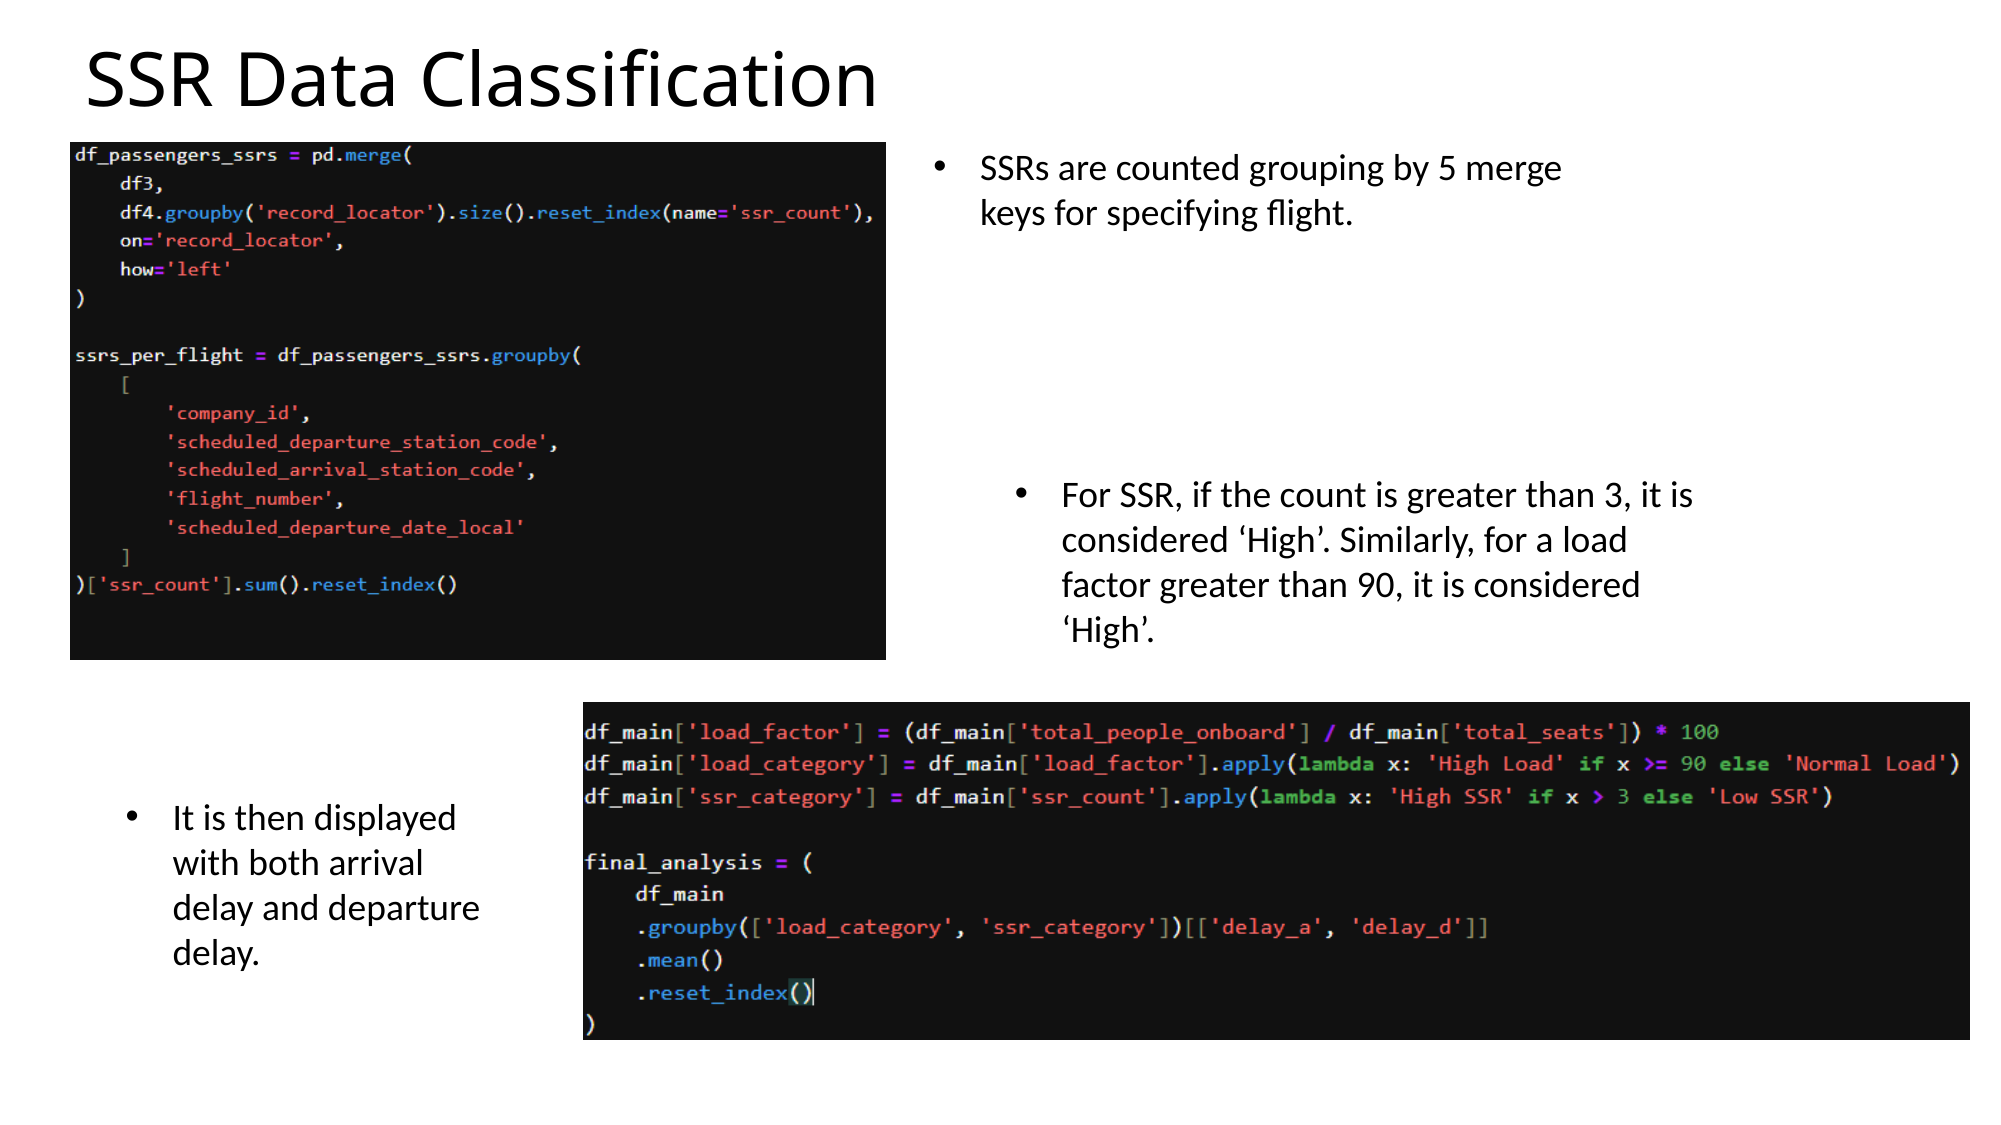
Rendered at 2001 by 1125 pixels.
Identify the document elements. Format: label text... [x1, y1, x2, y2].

title SSR Data Classification [70, 29, 1581, 136]
picture [583, 702, 1970, 1040]
text_box SSRs are counted grouping by 5 merge keys for specifying flight. [918, 135, 1635, 241]
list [70, 142, 886, 660]
text_box It is then displayed with both arrival delay and departure delay. [110, 785, 498, 981]
text_box For SSR, if the count is greater than 3, it is considered ‘High’. Similarly, for a load factor greater than 90, it is considered ‘High’. [999, 462, 1716, 658]
